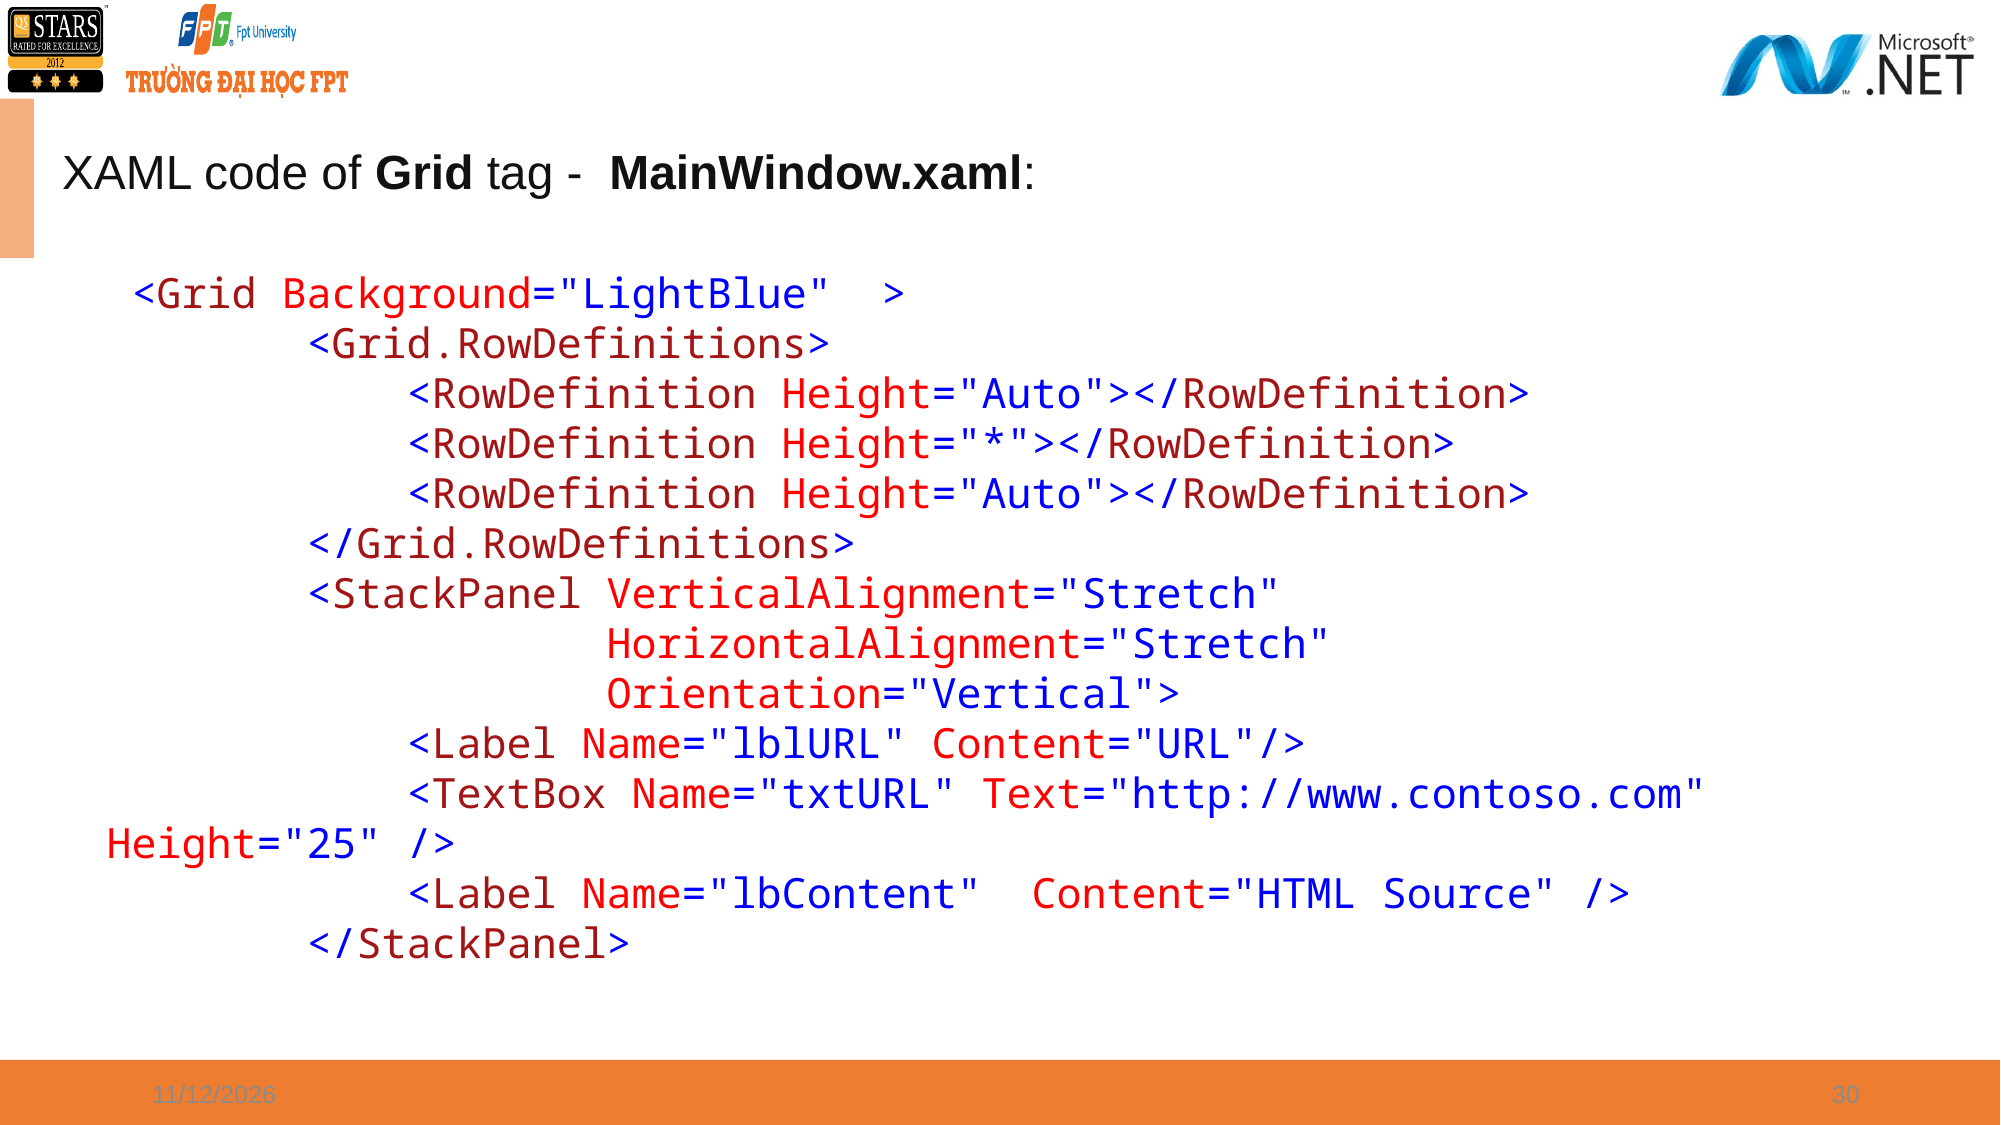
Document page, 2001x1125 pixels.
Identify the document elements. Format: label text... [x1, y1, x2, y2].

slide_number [137, 1063, 588, 1123]
picture [1685, 0, 2001, 129]
slide_number 30 [1424, 1063, 1875, 1123]
text_box <Grid Background="LightBlue" > <Grid.RowDefinitions> <RowDefinition Height="Auto"></RowDefinition> <RowDefinition Height="*"></RowDefinition> <RowDefinition Height="Auto"></RowDefinition> </Grid.RowDefinitions> <StackPanel VerticalAlignment="Stretch" HorizontalAlignment="Stretch" Orientation="Vertical"> <Label Name="lblURL" Content="URL"/> <TextBox Name="txtURL" Text="http://www.contoso.com" Height="25" /> <Label Name="lbContent" Content="HTML Source" /> </StackPanel> [91, 259, 1947, 975]
text_box XAML code of Grid tag - MainWindow.xaml: [47, 128, 1730, 207]
